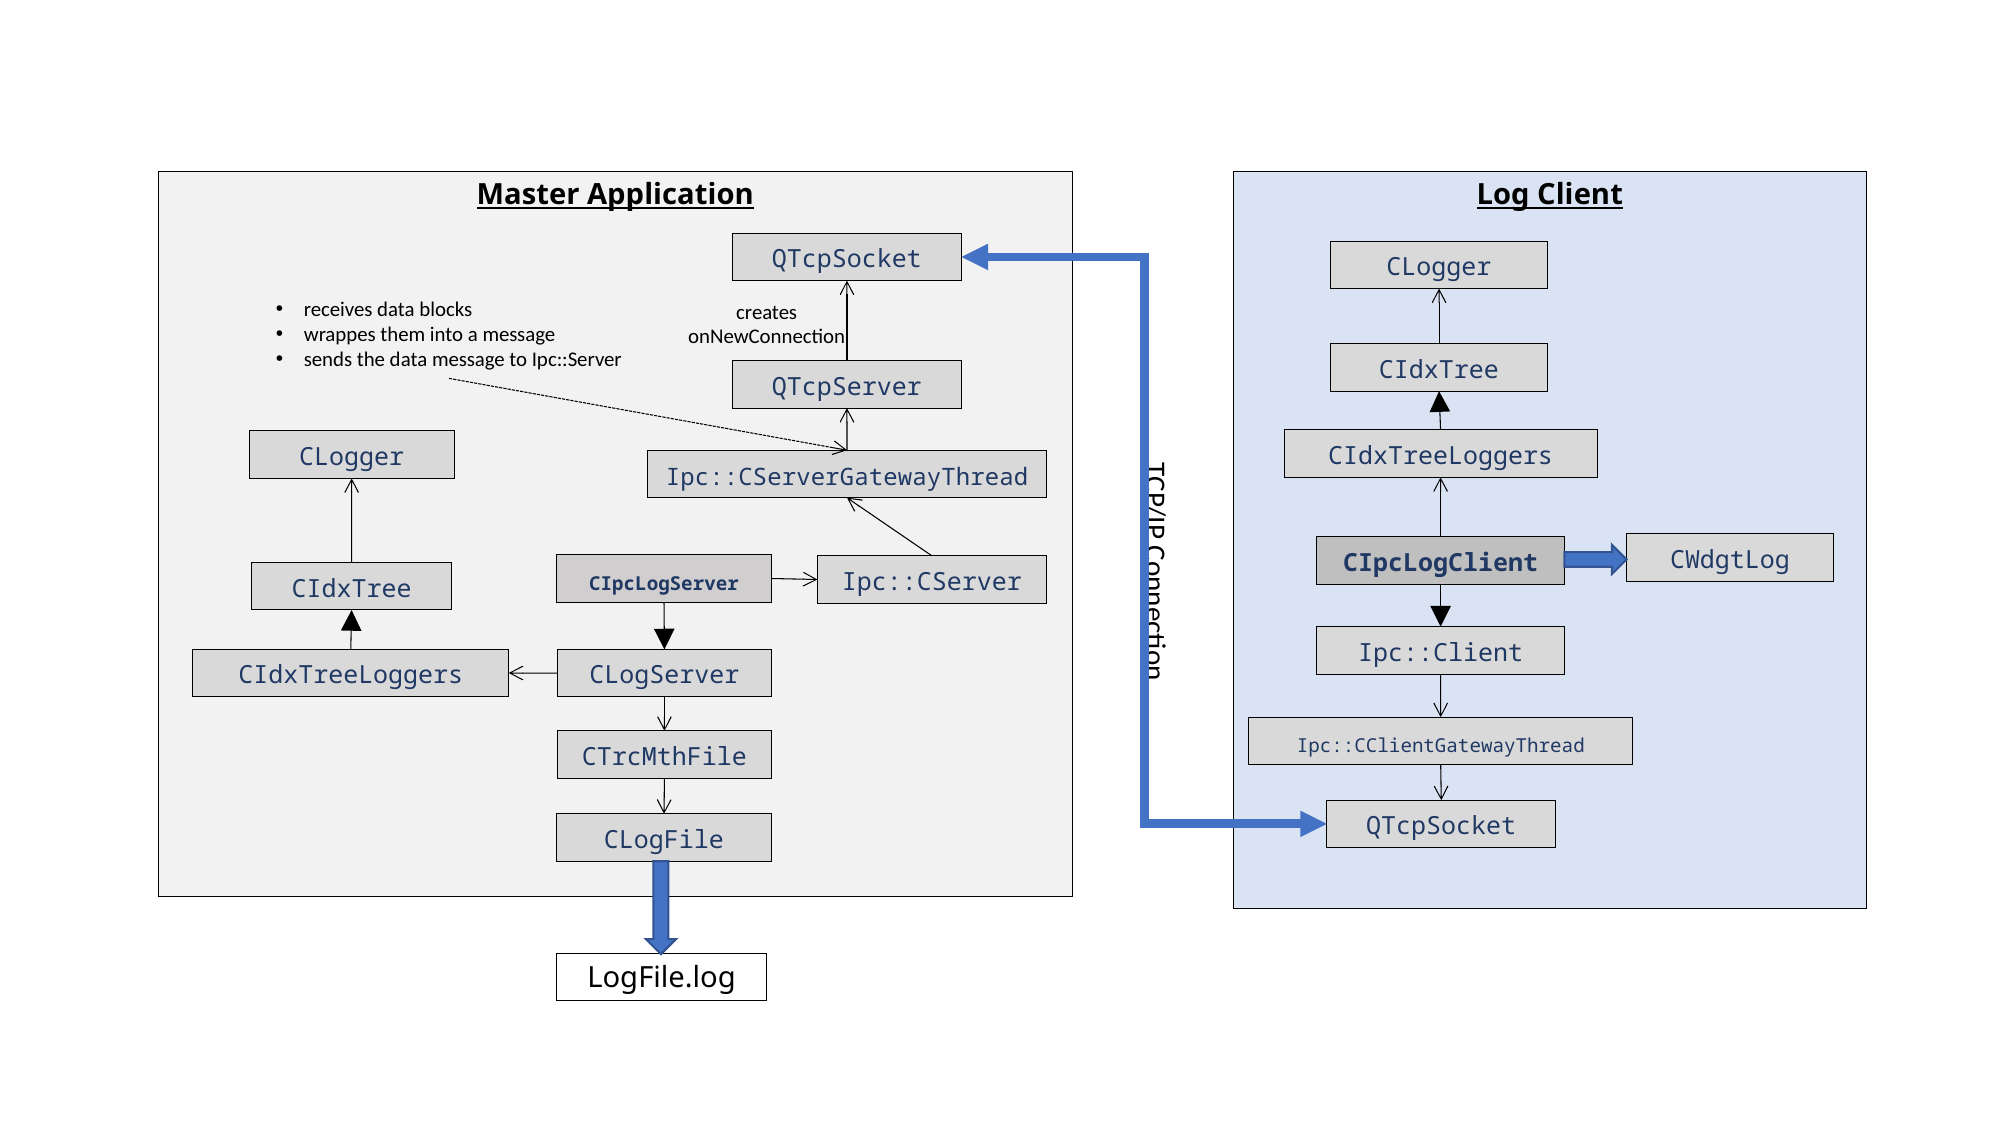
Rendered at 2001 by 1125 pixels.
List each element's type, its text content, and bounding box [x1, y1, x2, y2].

text_box CWdgtLog [1626, 533, 1834, 582]
text_box receives data blocks wrappes them into a message sends the data message to Ipc::Server [261, 288, 637, 379]
text_box CLogger [249, 430, 455, 479]
text_box CTrcMthFile [557, 730, 772, 779]
text_box CIdxTree [1330, 343, 1548, 392]
text_box Ipc::CClientGatewayThread [1327, 717, 1633, 765]
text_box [846, 497, 932, 556]
text_box Log Client [1233, 171, 1867, 909]
text_box CIdxTree [251, 562, 452, 610]
text_box CIdxTreeLoggers [192, 649, 509, 697]
text_box CLogger [1330, 241, 1548, 289]
text_box [643, 860, 679, 956]
text_box CIpcLogClient [1327, 536, 1565, 585]
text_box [448, 379, 847, 451]
text_box CLogServer [557, 649, 772, 697]
text_box CIdxTreeLoggers [1327, 429, 1598, 478]
text_box LogFile.log [556, 953, 767, 1001]
text_box QTcpSocket [1326, 800, 1556, 848]
text_box creates onNewConnection [848, 290, 860, 356]
text_box Ipc::Client [1327, 626, 1565, 675]
text_box [1563, 542, 1629, 577]
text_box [961, 256, 1327, 824]
text_box CIpcLogServer [556, 554, 772, 603]
text_box QTcpSocket [732, 233, 962, 281]
text_box QTcpServer [732, 360, 961, 409]
text_box creates onNewConnection [673, 290, 846, 356]
text_box CLogFile [556, 813, 772, 862]
text_box Ipc::CServer [817, 555, 961, 604]
title Master Application [158, 171, 1073, 897]
text_box Ipc::CServerGatewayThread [647, 450, 961, 498]
